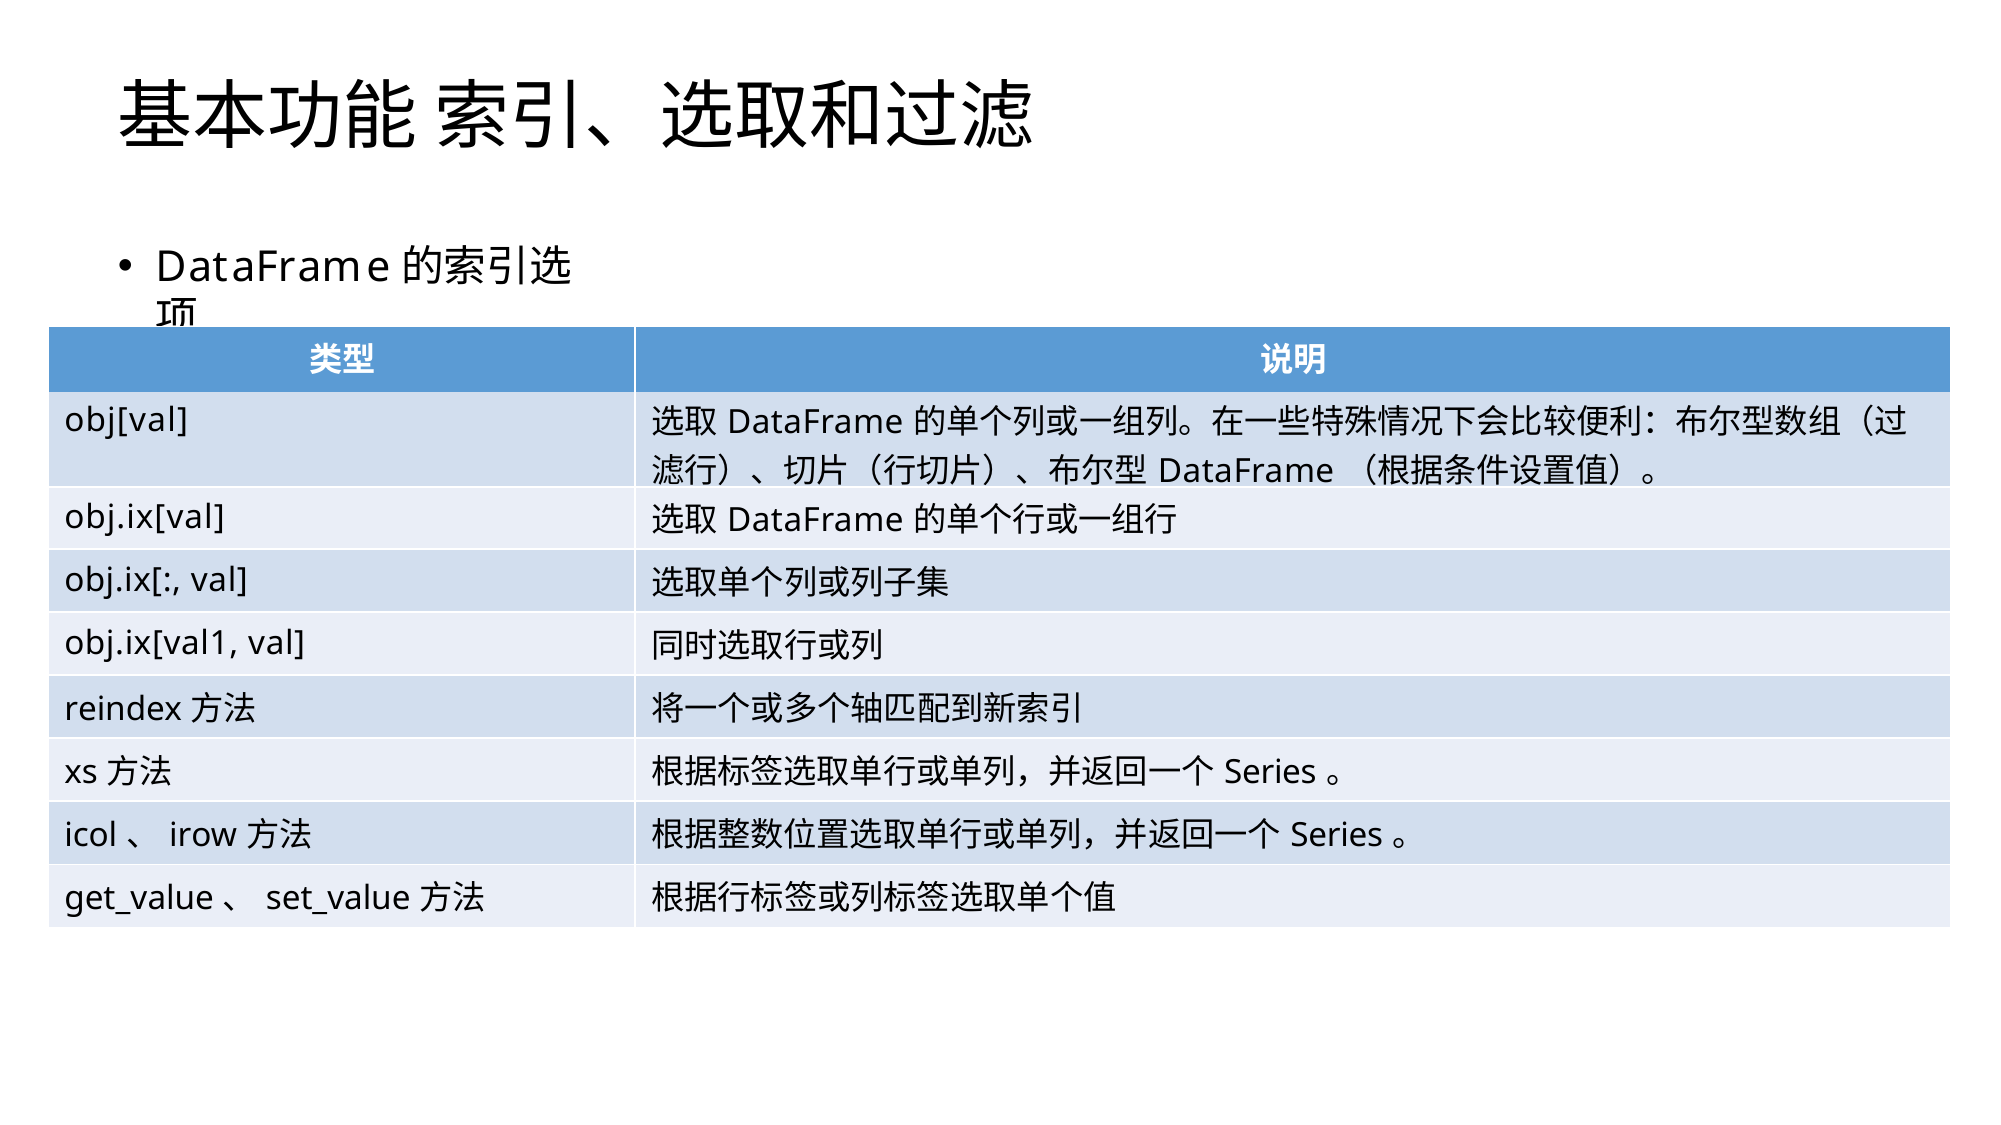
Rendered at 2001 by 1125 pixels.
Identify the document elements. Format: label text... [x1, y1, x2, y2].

table_cell 选取DataFrame的单个列或一组列。在一些特殊情况下会比较便利：布尔型数组（过 滤行）、切片（行切片）、布尔型DataFrame（根据条件设置值）。 [636, 392, 1950, 486]
text_box DataFrame的索引选项 [115, 236, 596, 326]
table_cell obj.ix[val] [49, 488, 634, 548]
table_cell obj.ix[:, val] [49, 550, 634, 611]
title 基本功能 索引、选取和过滤 [115, 65, 1043, 256]
table_cell xs方法 [49, 739, 634, 800]
table_cell 同时选取行或列 [636, 613, 1950, 674]
table_cell 选取单个列或列子集 [636, 550, 1950, 611]
table_cell 根据整数位置选取单行或单列，并返回一个Series。 [636, 802, 1950, 864]
table_cell icol、irow方法 [49, 802, 634, 864]
table_cell get_value、set_value方法 [49, 865, 634, 927]
table_header 类型 [49, 327, 634, 392]
table_cell 将一个或多个轴匹配到新索引 [636, 676, 1950, 737]
table_cell 根据行标签或列标签选取单个值 [636, 865, 1950, 927]
table_cell 根据标签选取单行或单列，并返回一个Series。 [636, 739, 1950, 800]
table_header 说明 [636, 327, 1950, 392]
table_cell obj.ix[val1, val] [49, 613, 634, 674]
table_cell reindex方法 [49, 676, 634, 737]
table_cell 选取DataFrame的单个行或一组行 [636, 488, 1950, 548]
table_cell obj[val] [49, 392, 634, 486]
